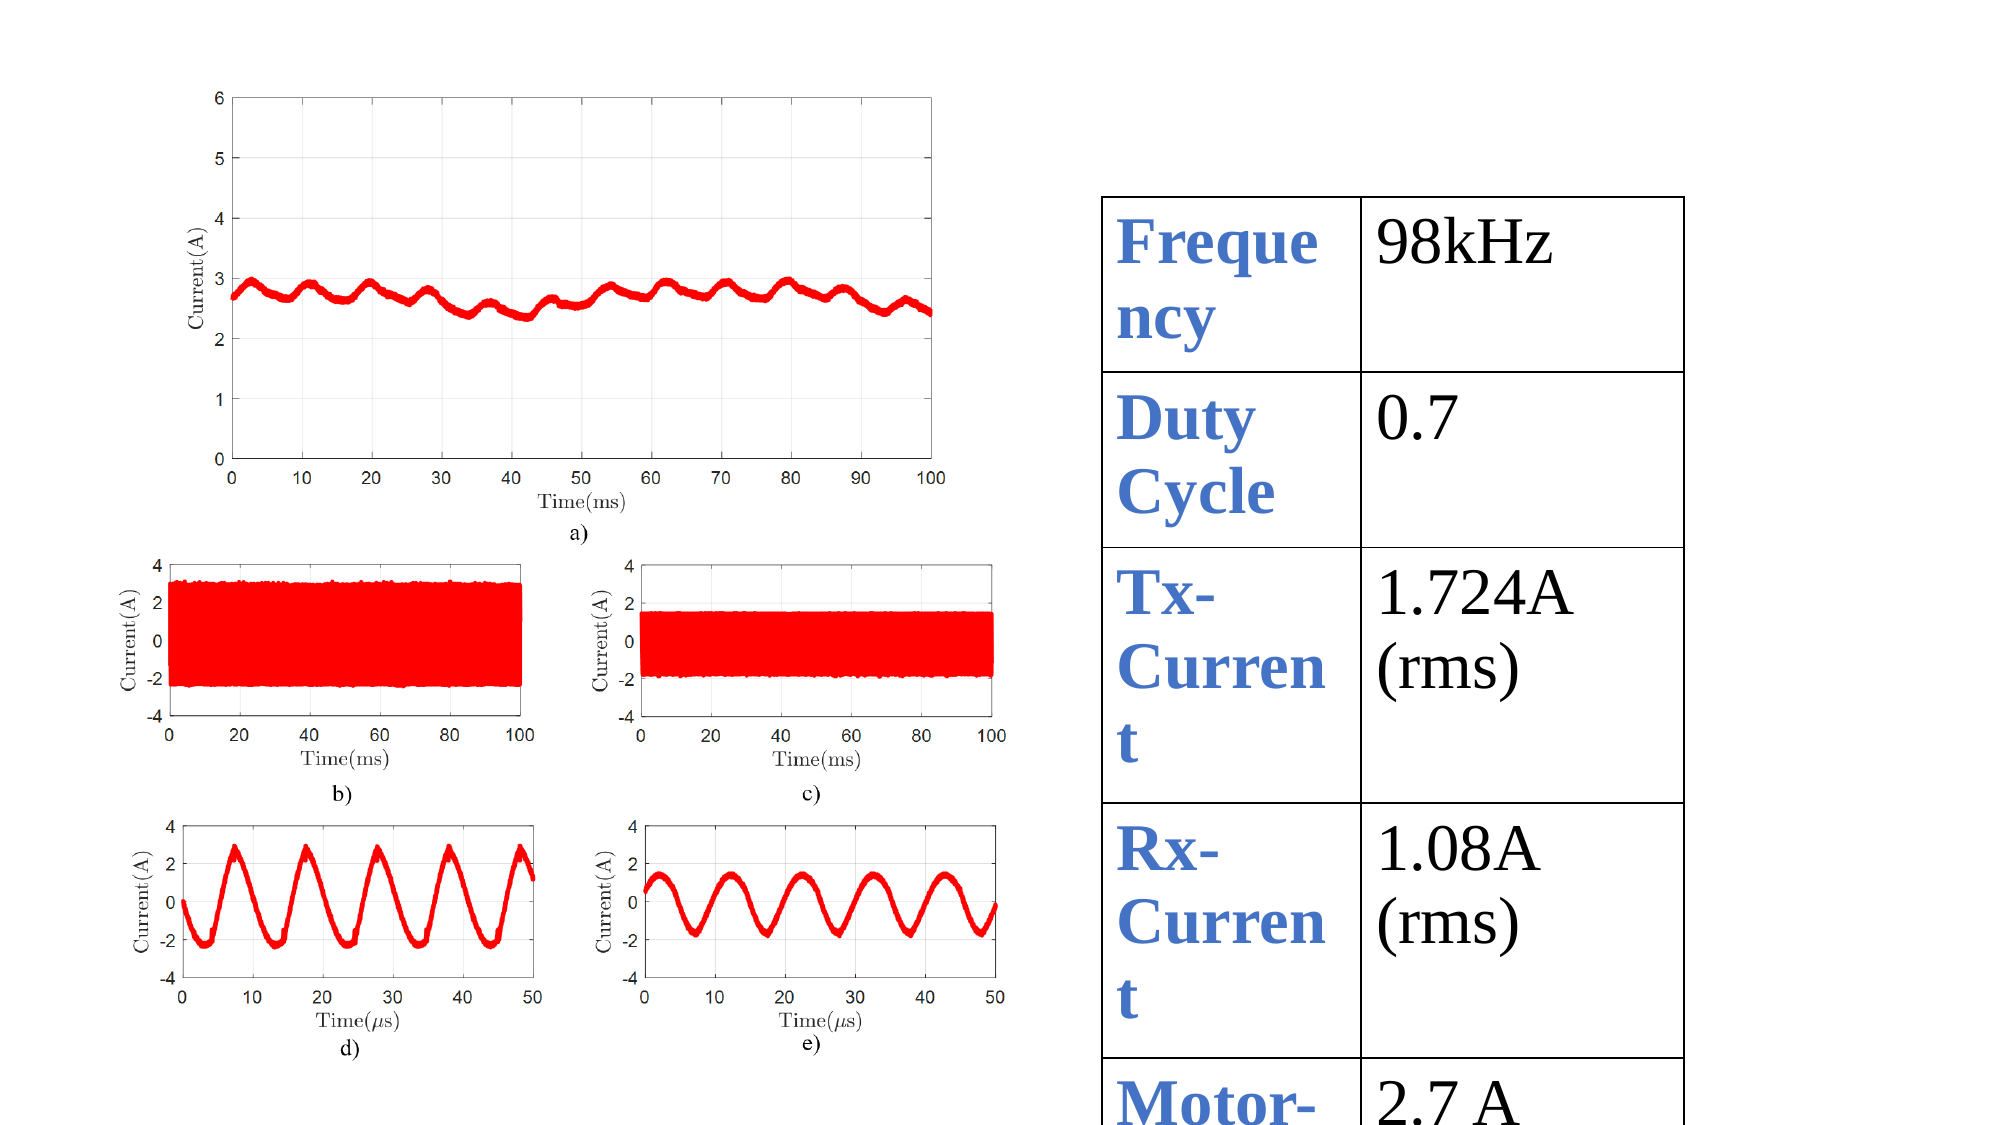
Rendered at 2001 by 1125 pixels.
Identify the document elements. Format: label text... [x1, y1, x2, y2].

picture [93, 27, 1069, 1081]
table_cell Tx-Current [1103, 548, 1360, 802]
table_cell Motor-Current [1103, 1059, 1360, 1125]
table_header Frequency [1103, 198, 1360, 371]
table_cell 2.7 A (mean) [1362, 1059, 1683, 1125]
table_cell Duty Cycle [1103, 373, 1360, 547]
table_cell 1.08A (rms) [1362, 804, 1683, 1057]
table_header 98kHz [1362, 198, 1683, 371]
table_cell Rx-Current [1103, 804, 1360, 1057]
table_cell 1.724A (rms) [1362, 548, 1683, 802]
table_cell 0.7 [1362, 373, 1683, 547]
